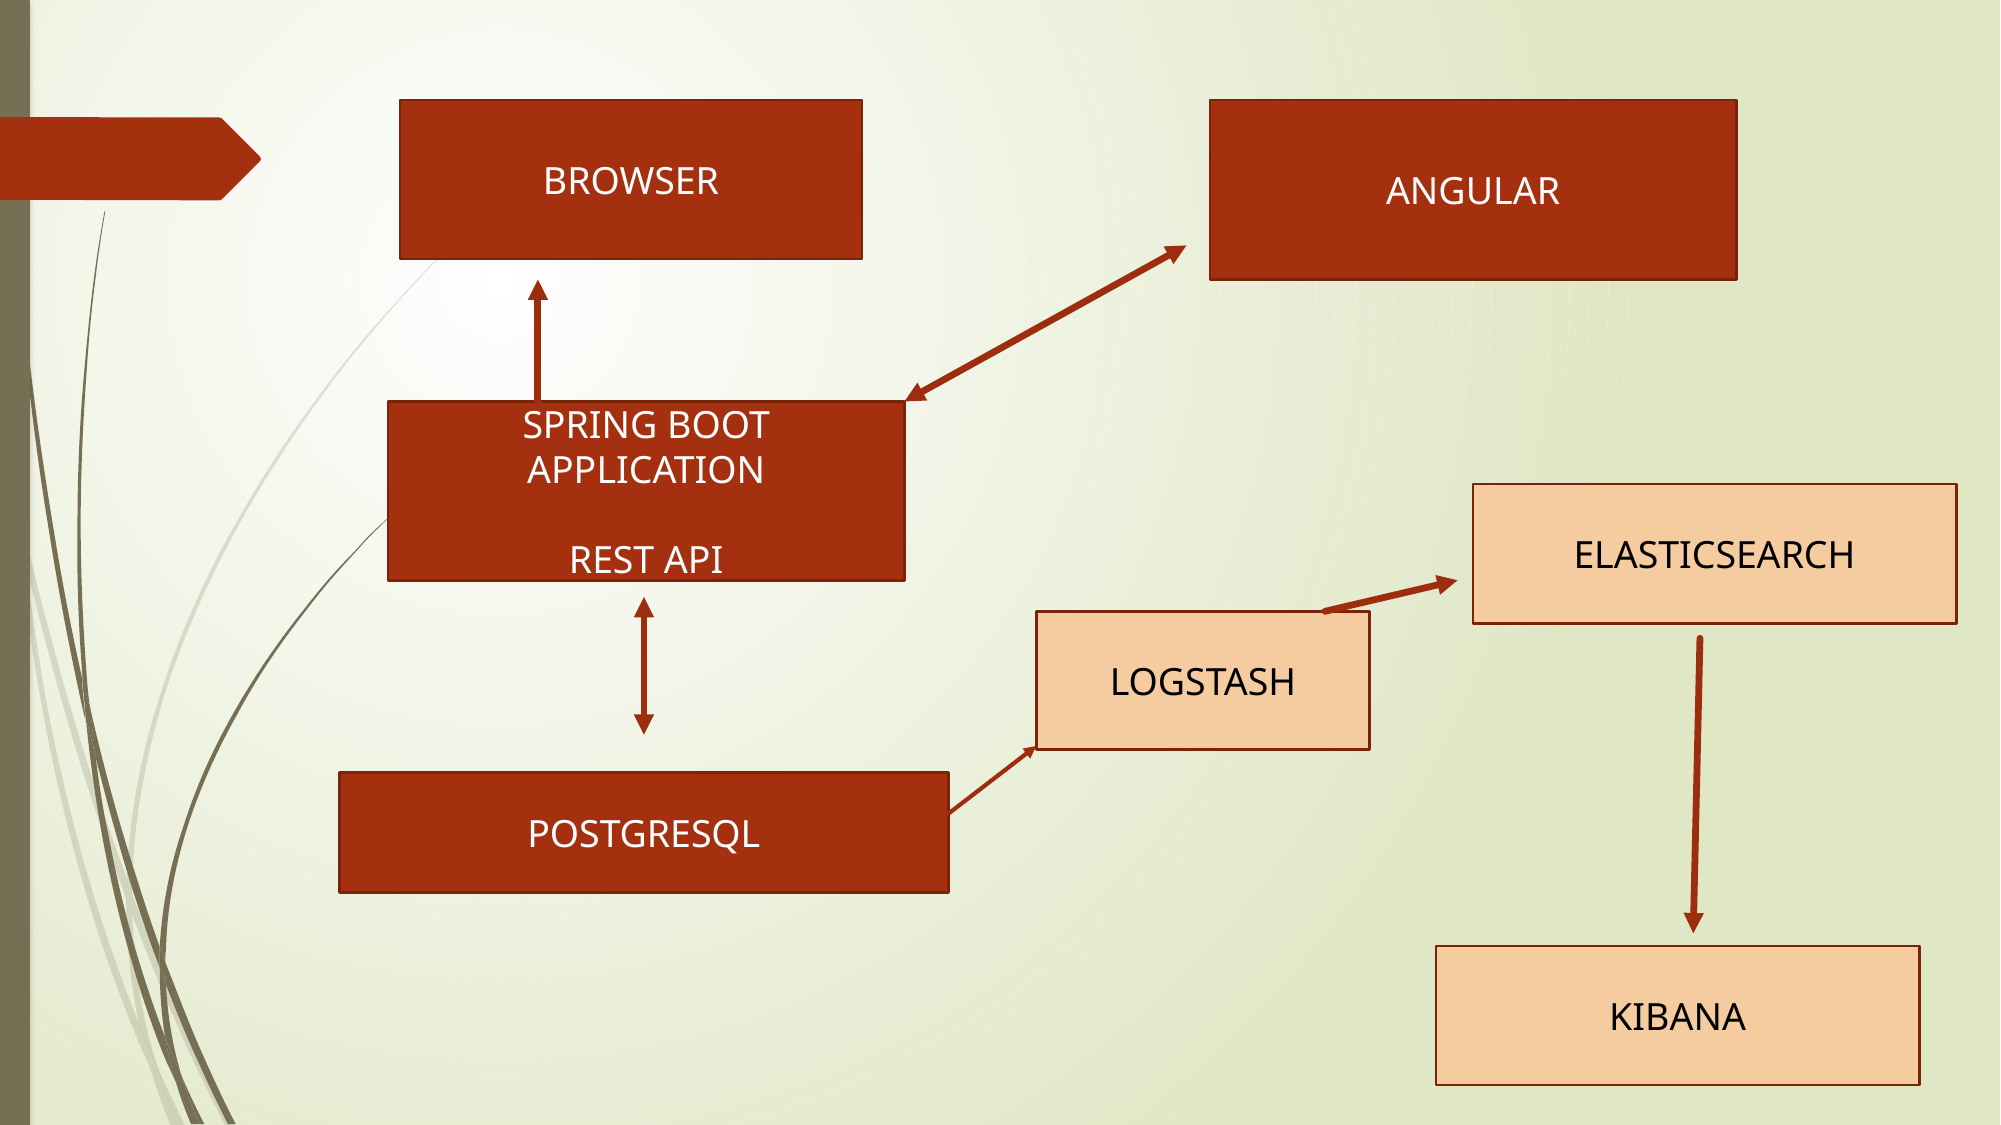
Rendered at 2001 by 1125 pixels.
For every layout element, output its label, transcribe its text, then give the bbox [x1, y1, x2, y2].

text_box POSTGRESQL [338, 771, 950, 894]
text_box ELASTICSEARCH [1472, 483, 1958, 625]
text_box KIBANA [1435, 945, 1921, 1086]
text_box SPRING BOOT APPLICATION REST API [387, 400, 906, 582]
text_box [1324, 579, 1458, 612]
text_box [1693, 638, 1701, 934]
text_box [904, 245, 1187, 402]
text_box LOGSTASH [1035, 610, 1371, 751]
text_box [948, 745, 1037, 814]
text_box BROWSER [399, 99, 863, 260]
text_box ANGULAR [1209, 99, 1738, 281]
